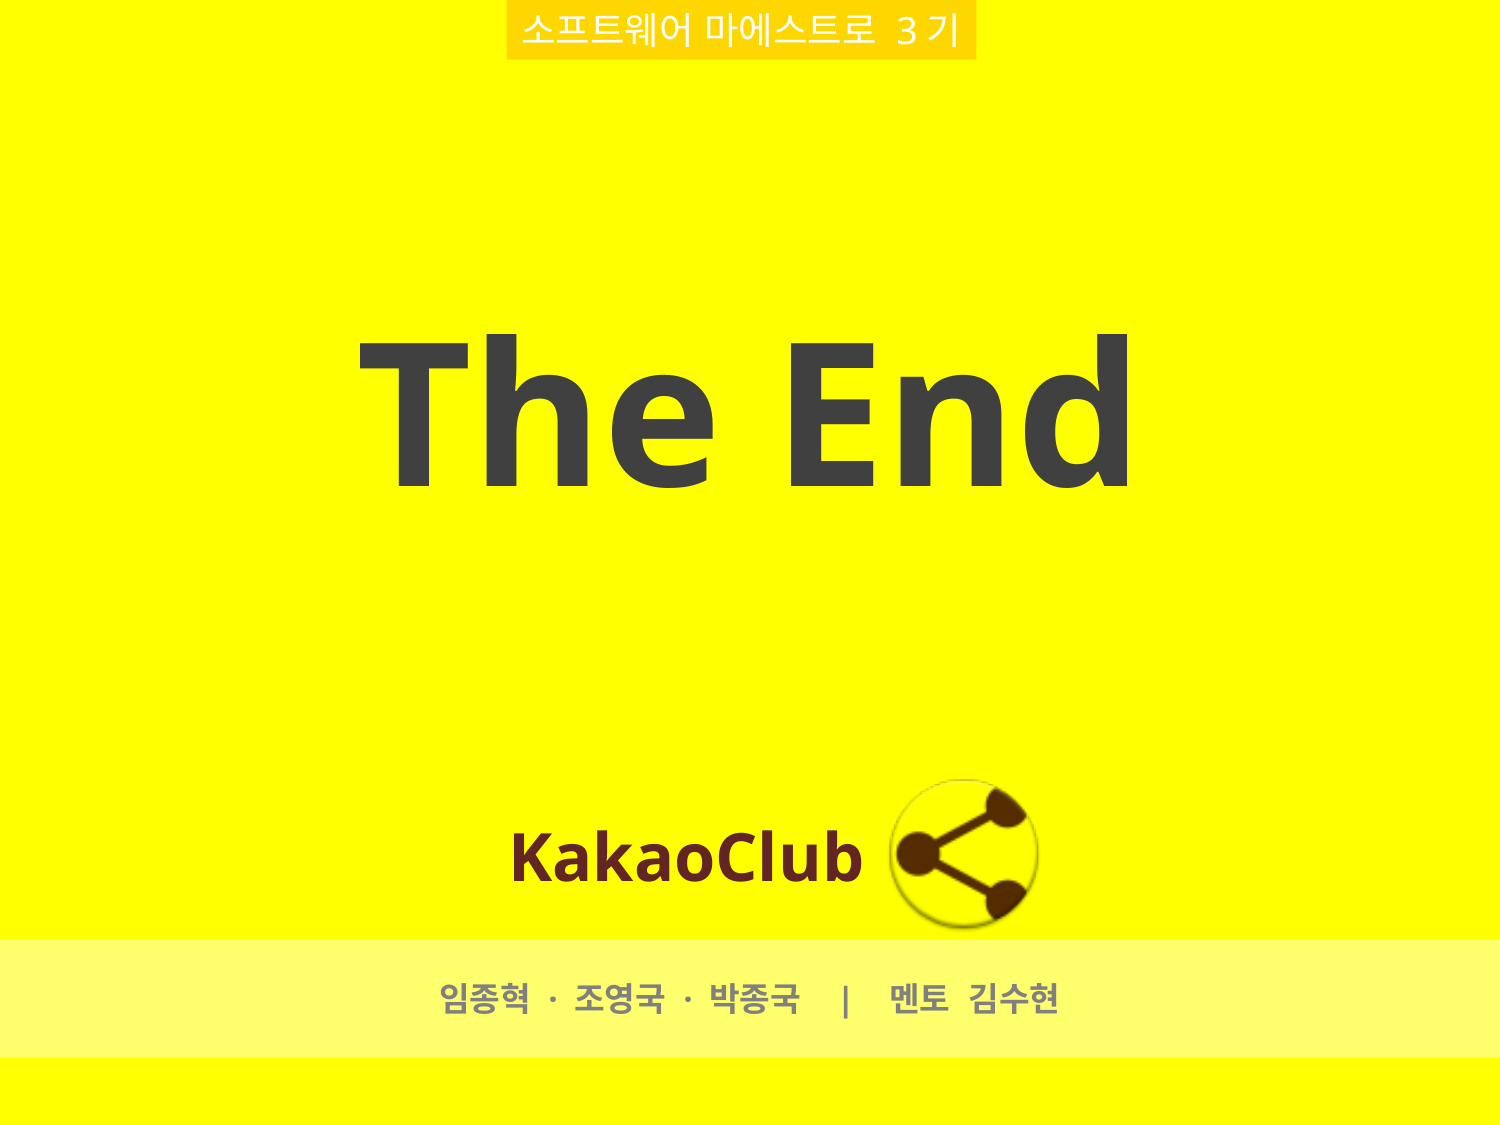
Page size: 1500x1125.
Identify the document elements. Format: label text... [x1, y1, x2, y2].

picture [884, 774, 1045, 935]
text_box KakaoClub [48, 733, 1324, 939]
text_box 소프트웨어 마에스트로 3기 [506, 0, 977, 60]
text_box The End [341, 278, 1159, 534]
text_box 임종혁 · 조영국 · 박종국 | 멘토 김수현 [0, 939, 1500, 1058]
